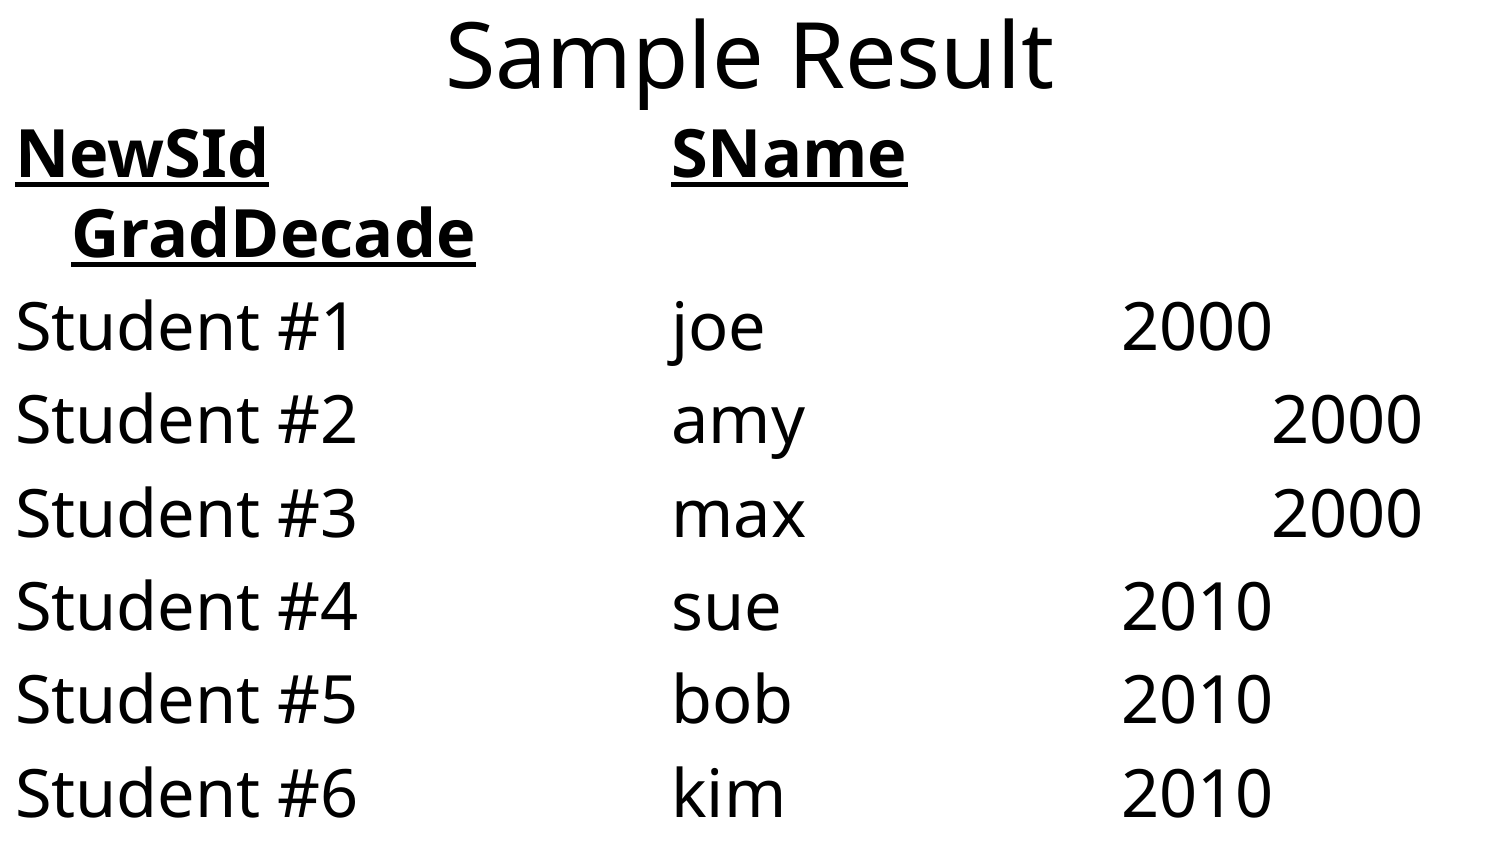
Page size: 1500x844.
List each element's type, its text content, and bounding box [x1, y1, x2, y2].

list NewSId SName GradDecade Student #1 joe 2000 Student #2 amy 2000 Student #3 max 2000 Student #4 sue 2010 Student #5 bob 2010 Student #6 kim 2010 Student #7 art 2020 Student #8 pat 2020 Student #9 lee 2030 [0, 103, 1500, 844]
title Sample Result [0, 0, 1500, 103]
